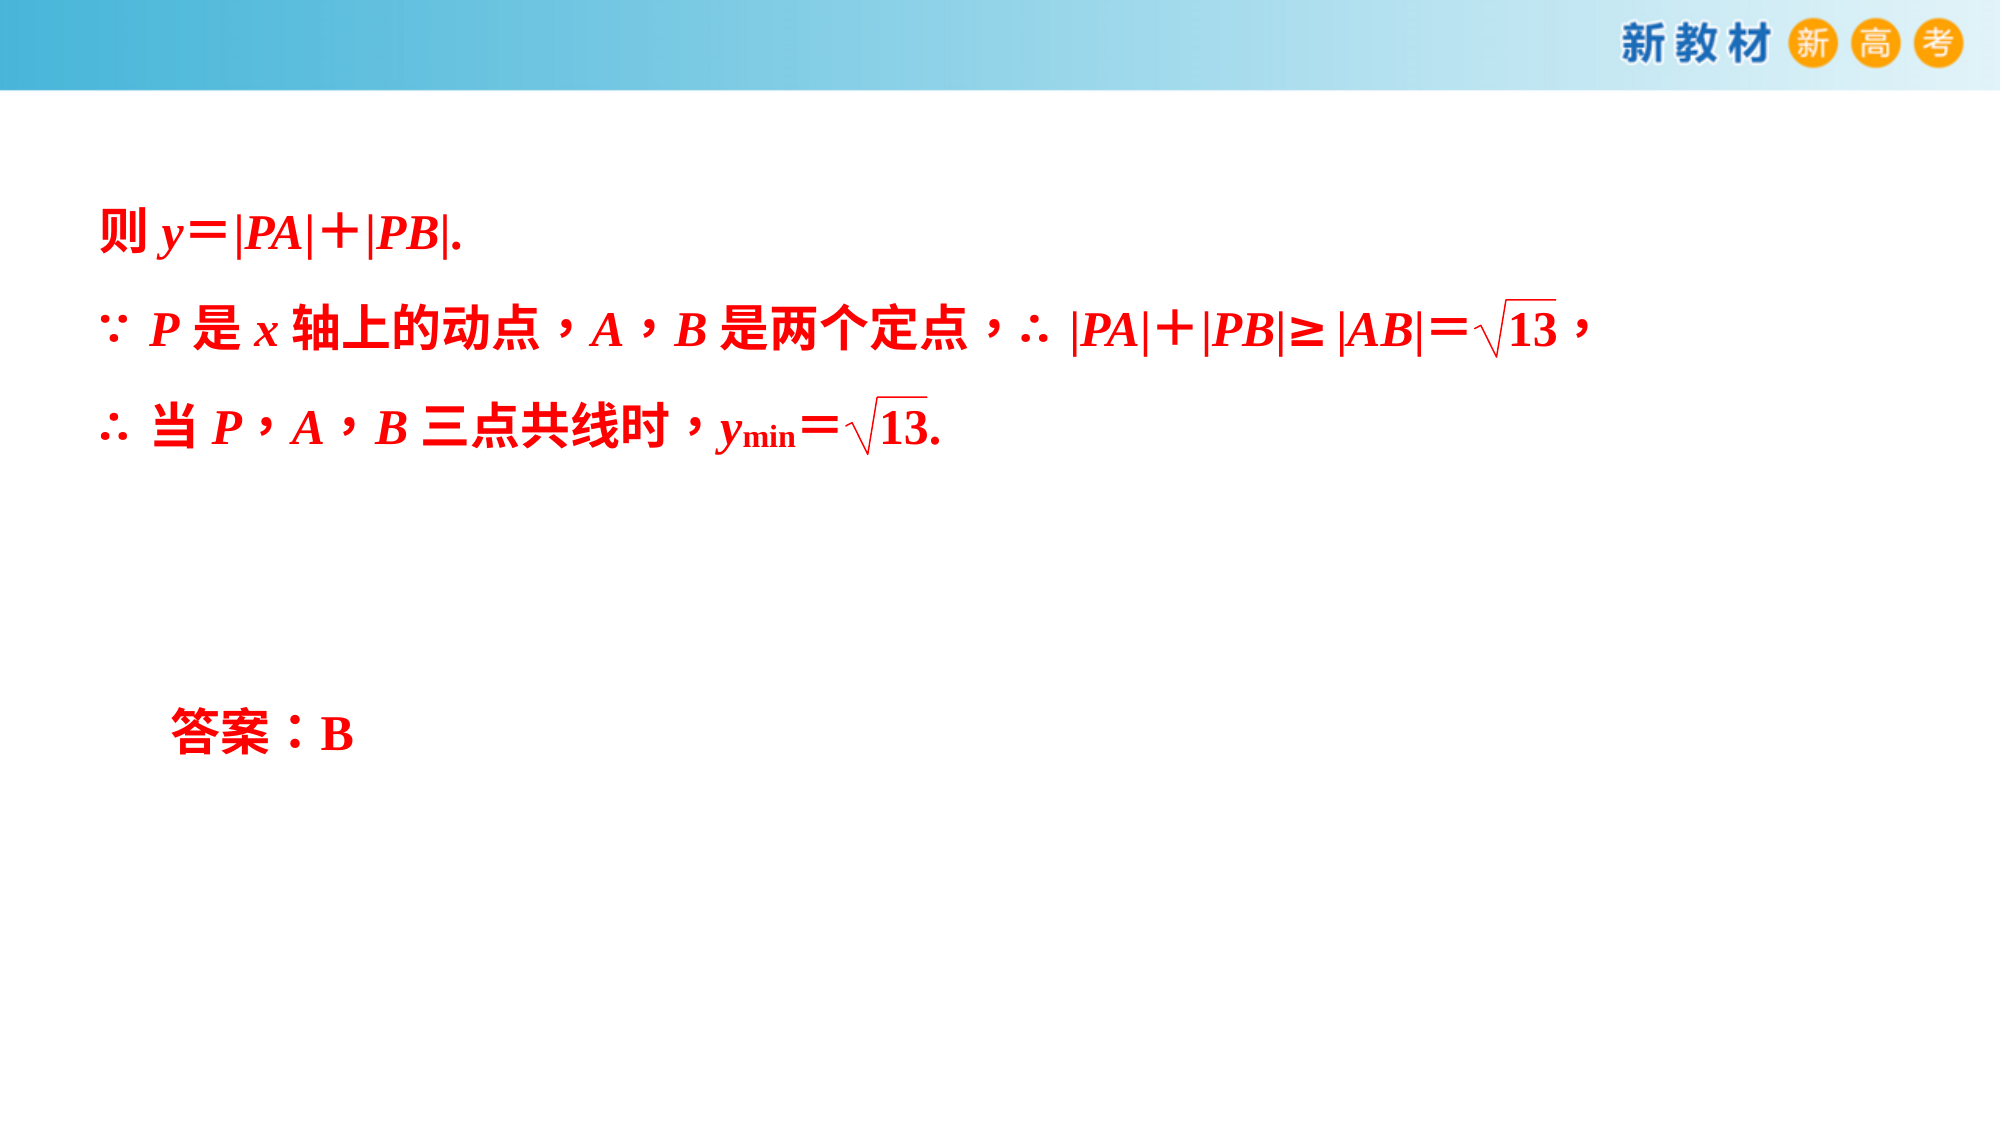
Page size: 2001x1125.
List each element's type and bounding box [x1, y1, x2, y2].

text_box [98, 199, 1676, 772]
picture [0, 0, 2001, 1125]
text_box [69, 699, 1477, 798]
